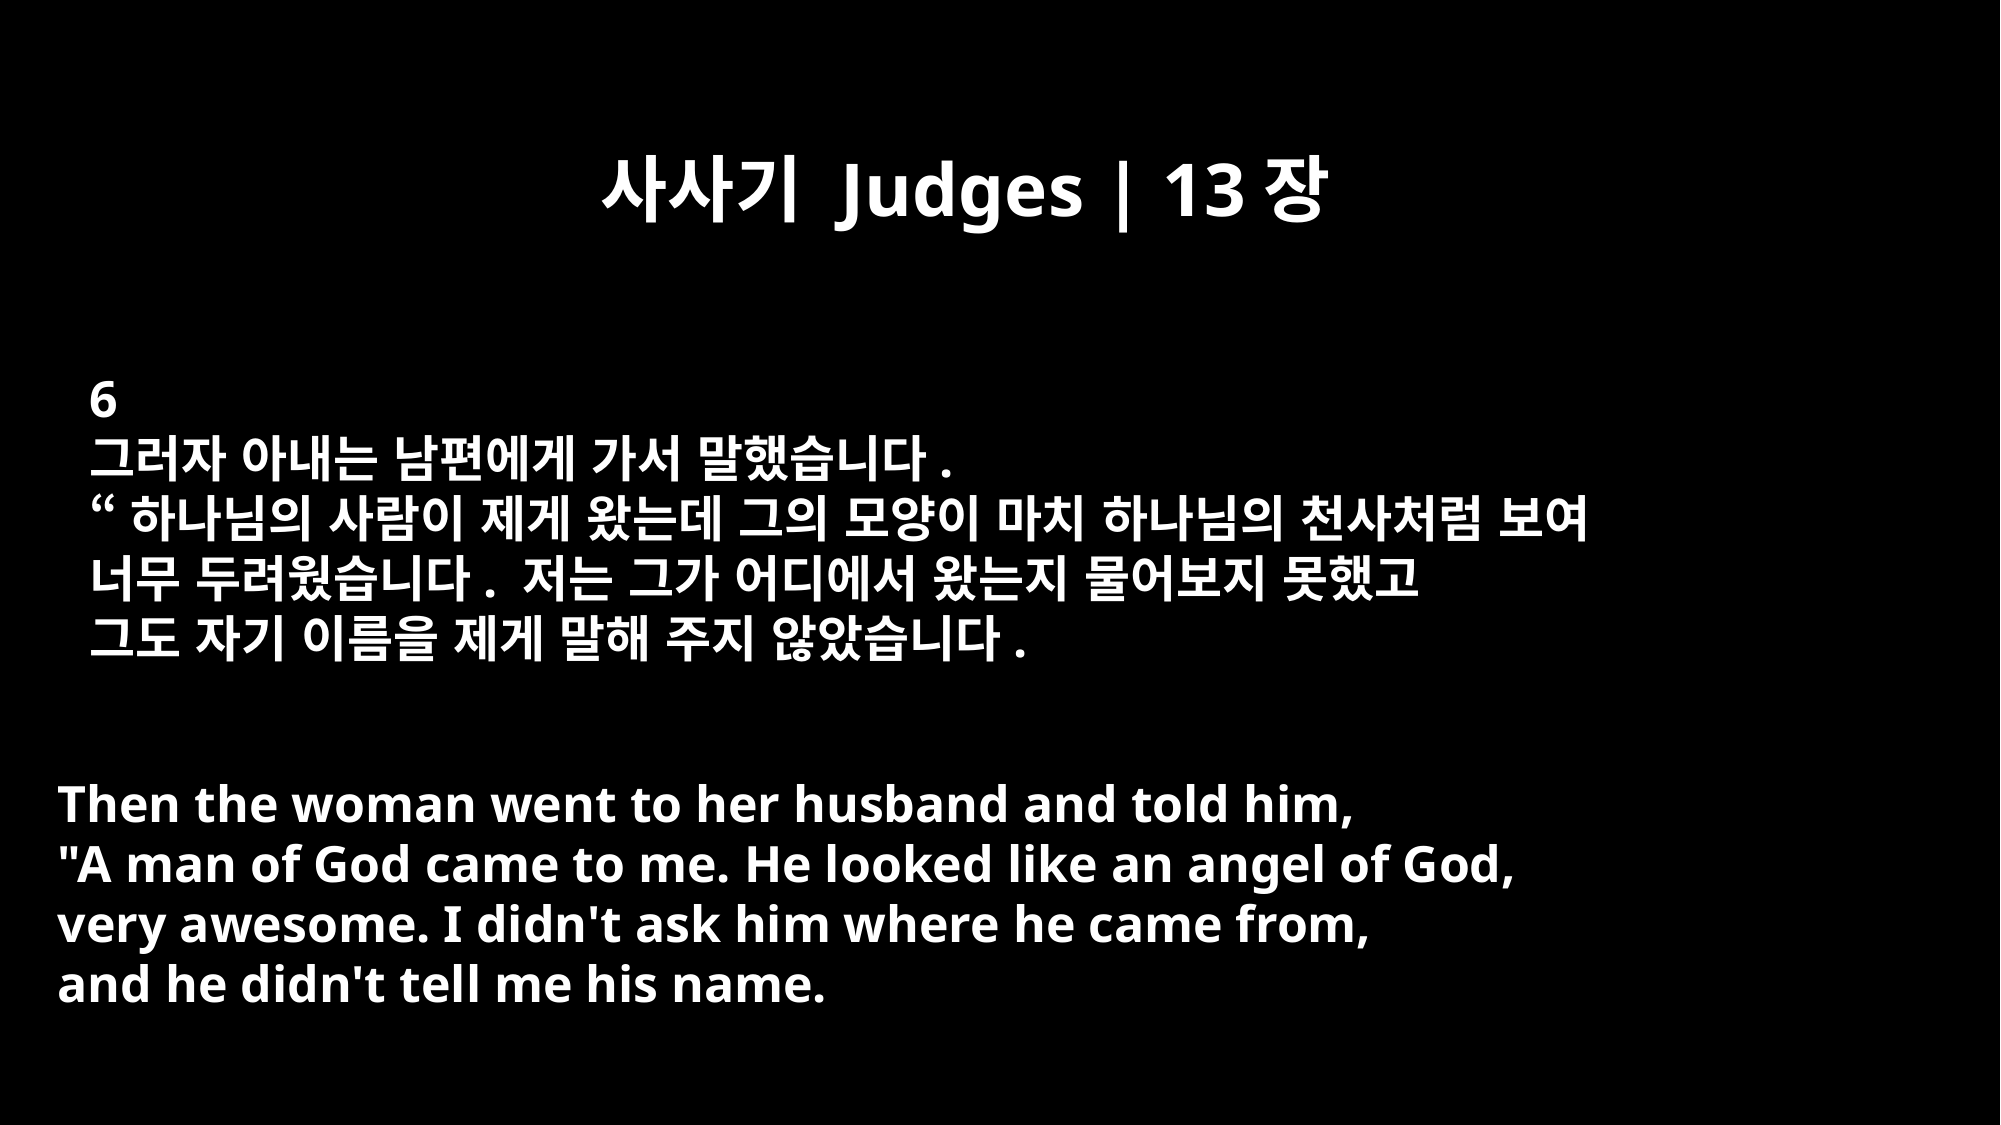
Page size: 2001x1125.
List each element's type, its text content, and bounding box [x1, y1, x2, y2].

text_box 사사기 Judges | 13장 [585, 136, 1347, 239]
text_box Then the woman went to her husband and told him, "A man of God came to me. He looked like an angel of God, very awesome. I didn't ask him where he came from, and he didn't tell me his name. [42, 764, 1532, 1020]
text_box 6 그러자 아내는 남편에게 가서 말했습니다. “하나님의 사람이 제게 왔는데 그의 모양이 마치 하나님의 천사처럼 보여 너무 두려웠습니다. 저는 그가 어디에서 왔는지 물어보지 못했고 그도 자기 이름을 제게 말해 주지 않았습니다. [74, 359, 1606, 675]
